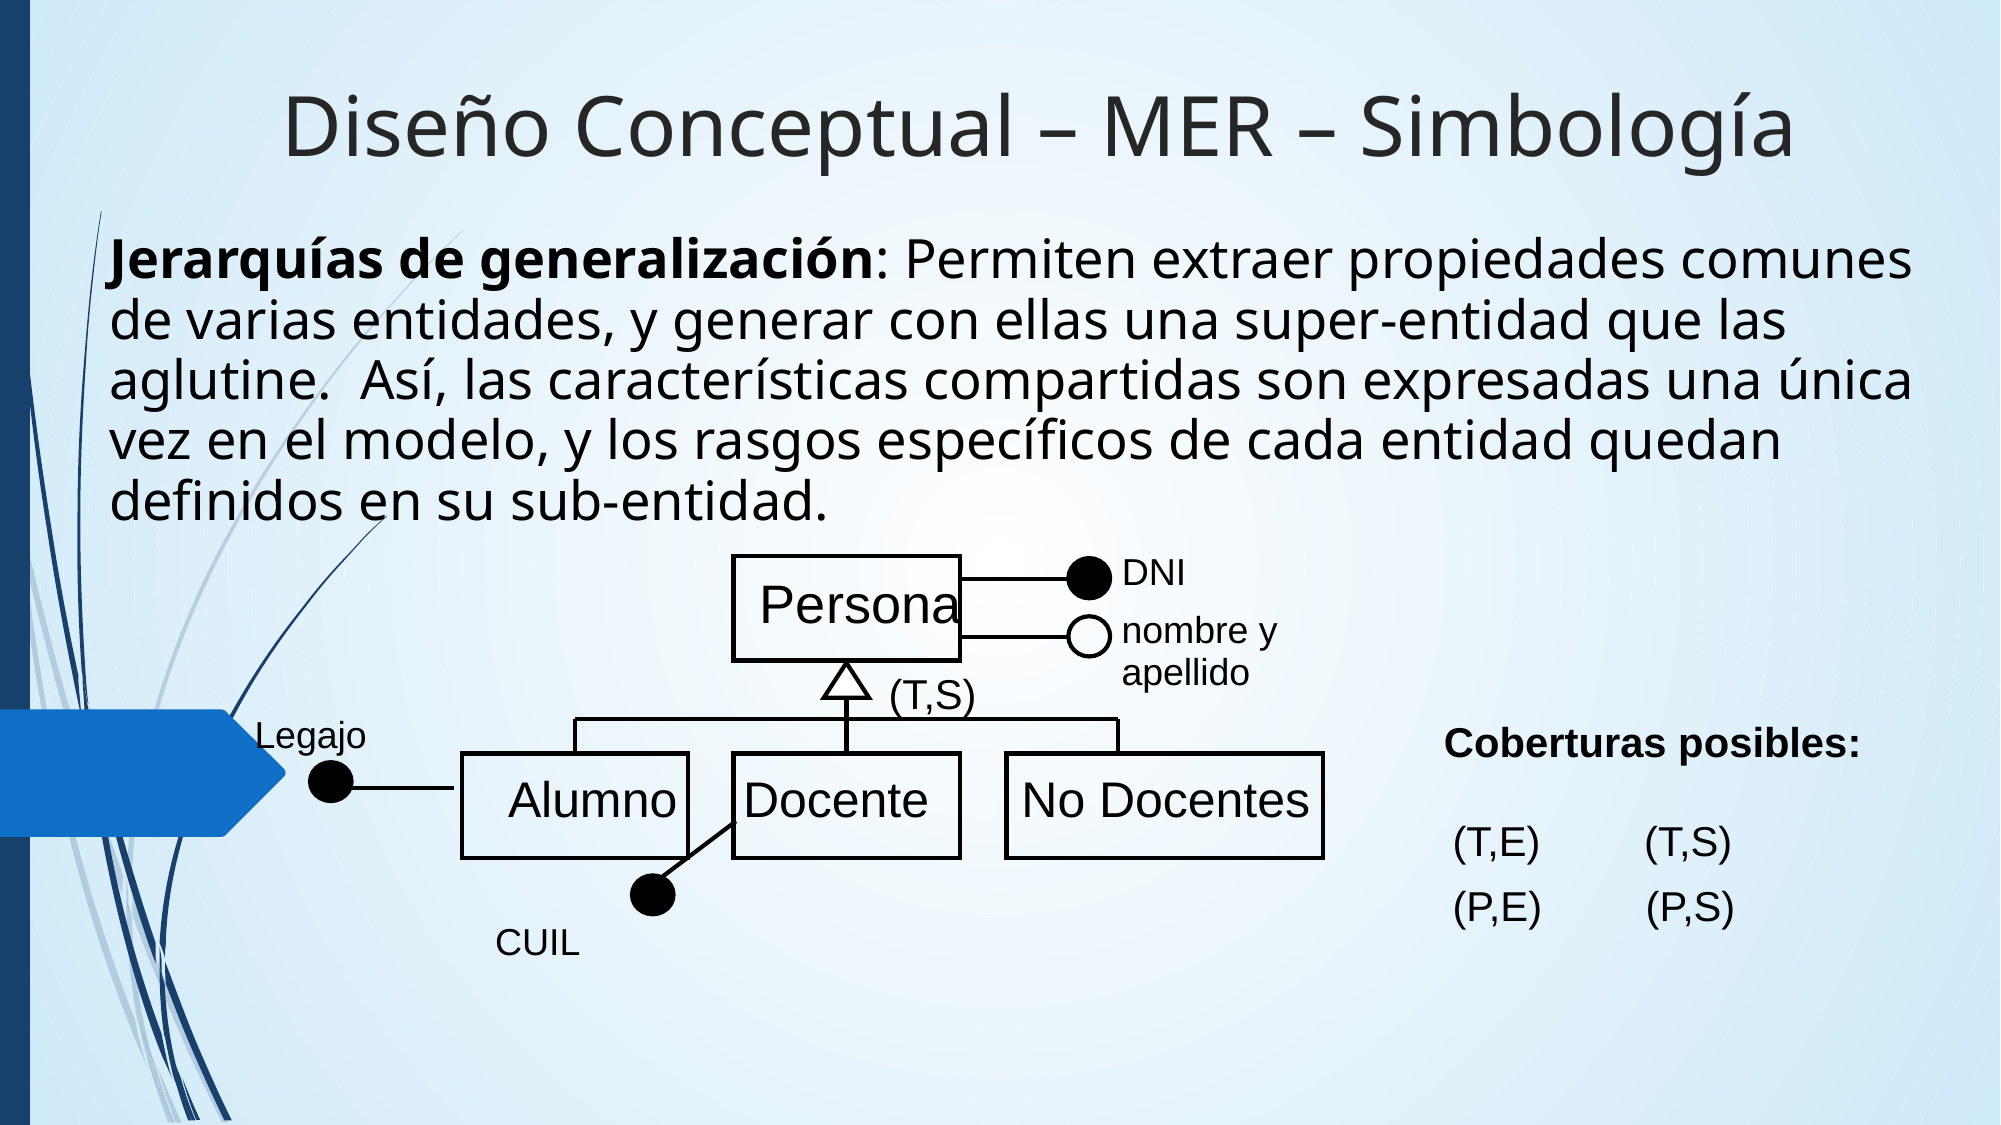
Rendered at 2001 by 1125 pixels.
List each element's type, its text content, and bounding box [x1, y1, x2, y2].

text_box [239, 544, 1424, 1086]
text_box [1428, 708, 1960, 938]
text_box Diseño Conceptual – MER – Simbología [266, 70, 1914, 186]
text_box Jerarquías de generalización: Permiten extraer propiedades comunes de varias entidades, y generar con ellas una super-entidad que las aglutine. Así, las características compartidas son expresadas una única vez en el modelo, y los rasgos específicos de cada entidad quedan definidos en su sub-entidad. [94, 223, 1985, 545]
